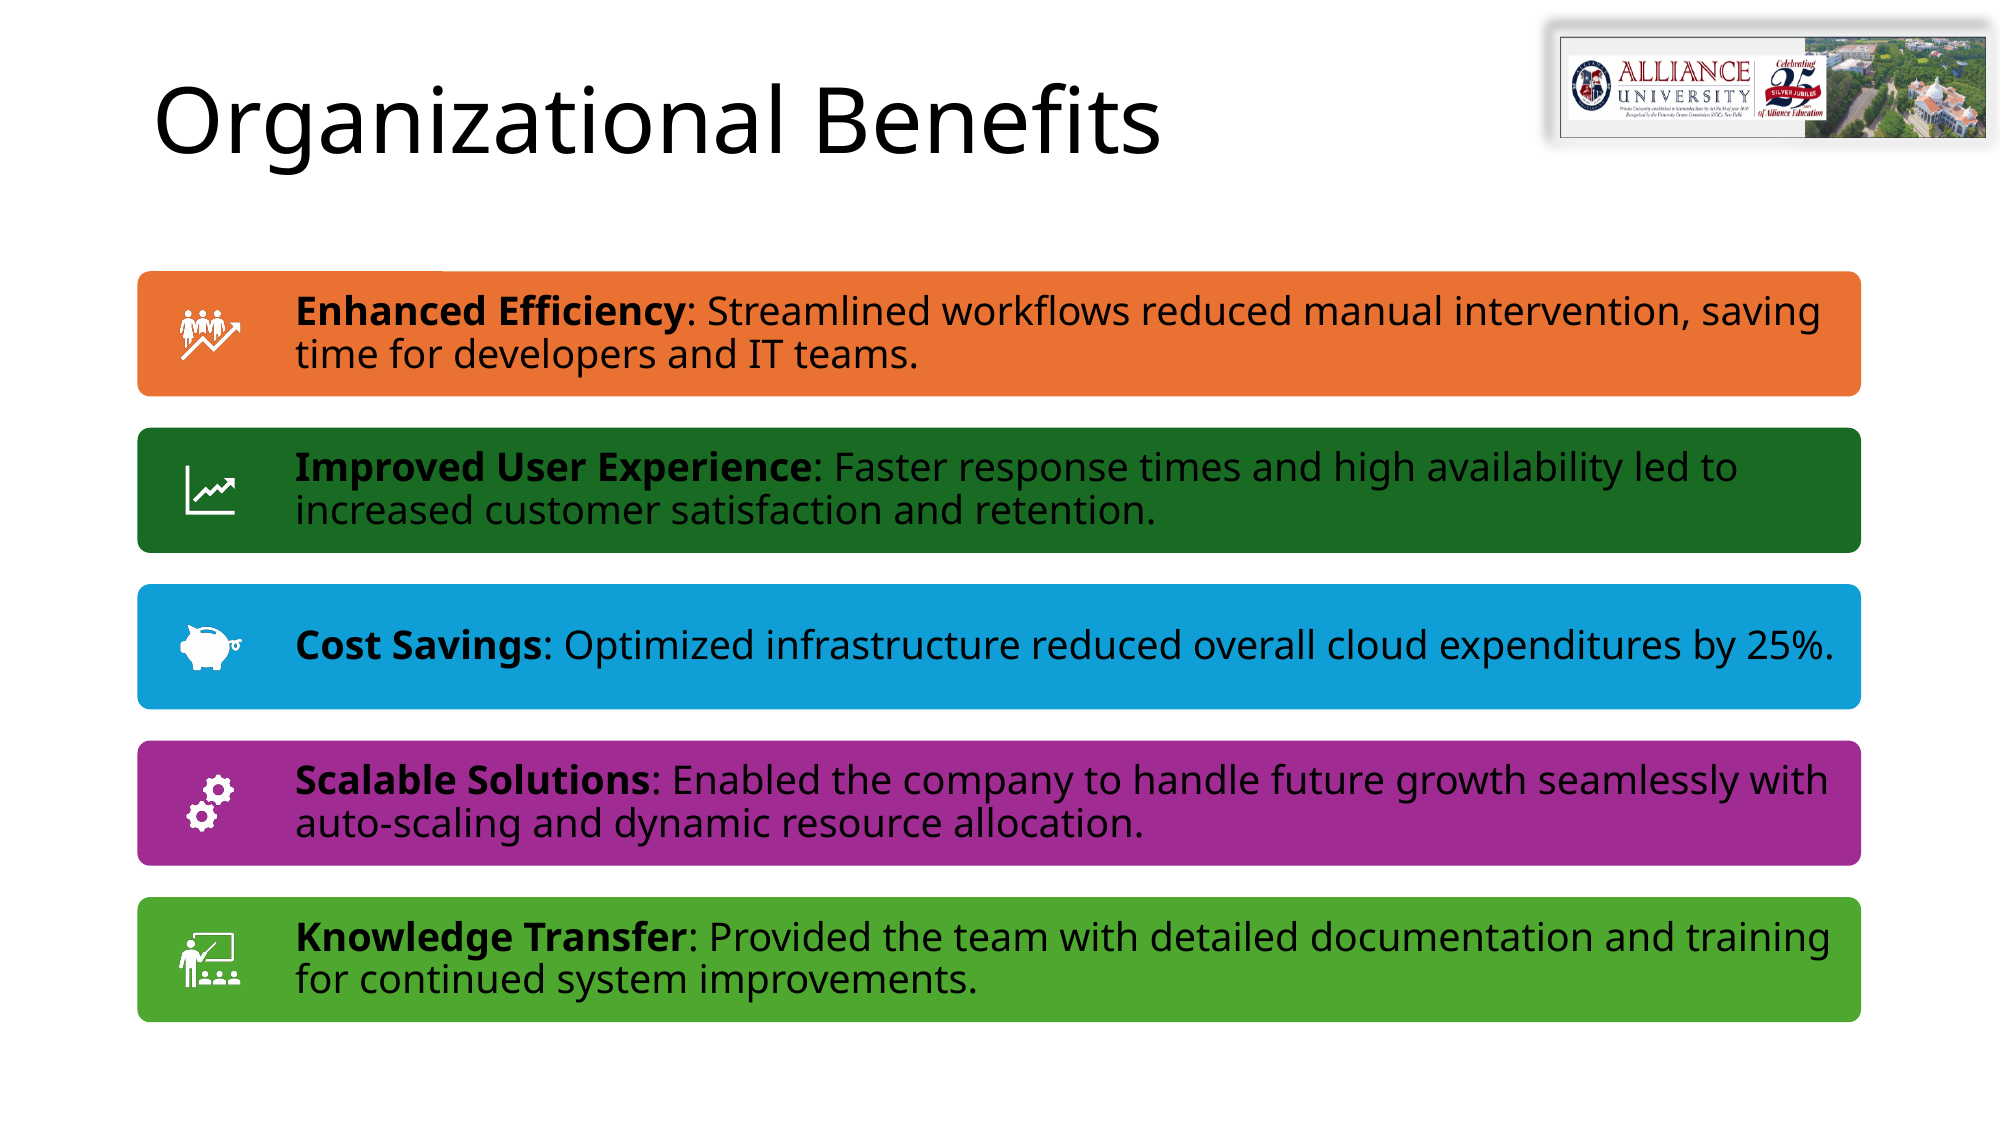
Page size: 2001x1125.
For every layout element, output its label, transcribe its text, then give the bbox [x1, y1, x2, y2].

title Organizational Benefits [138, 41, 1862, 207]
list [136, 270, 1862, 1024]
picture [1560, 35, 1987, 139]
